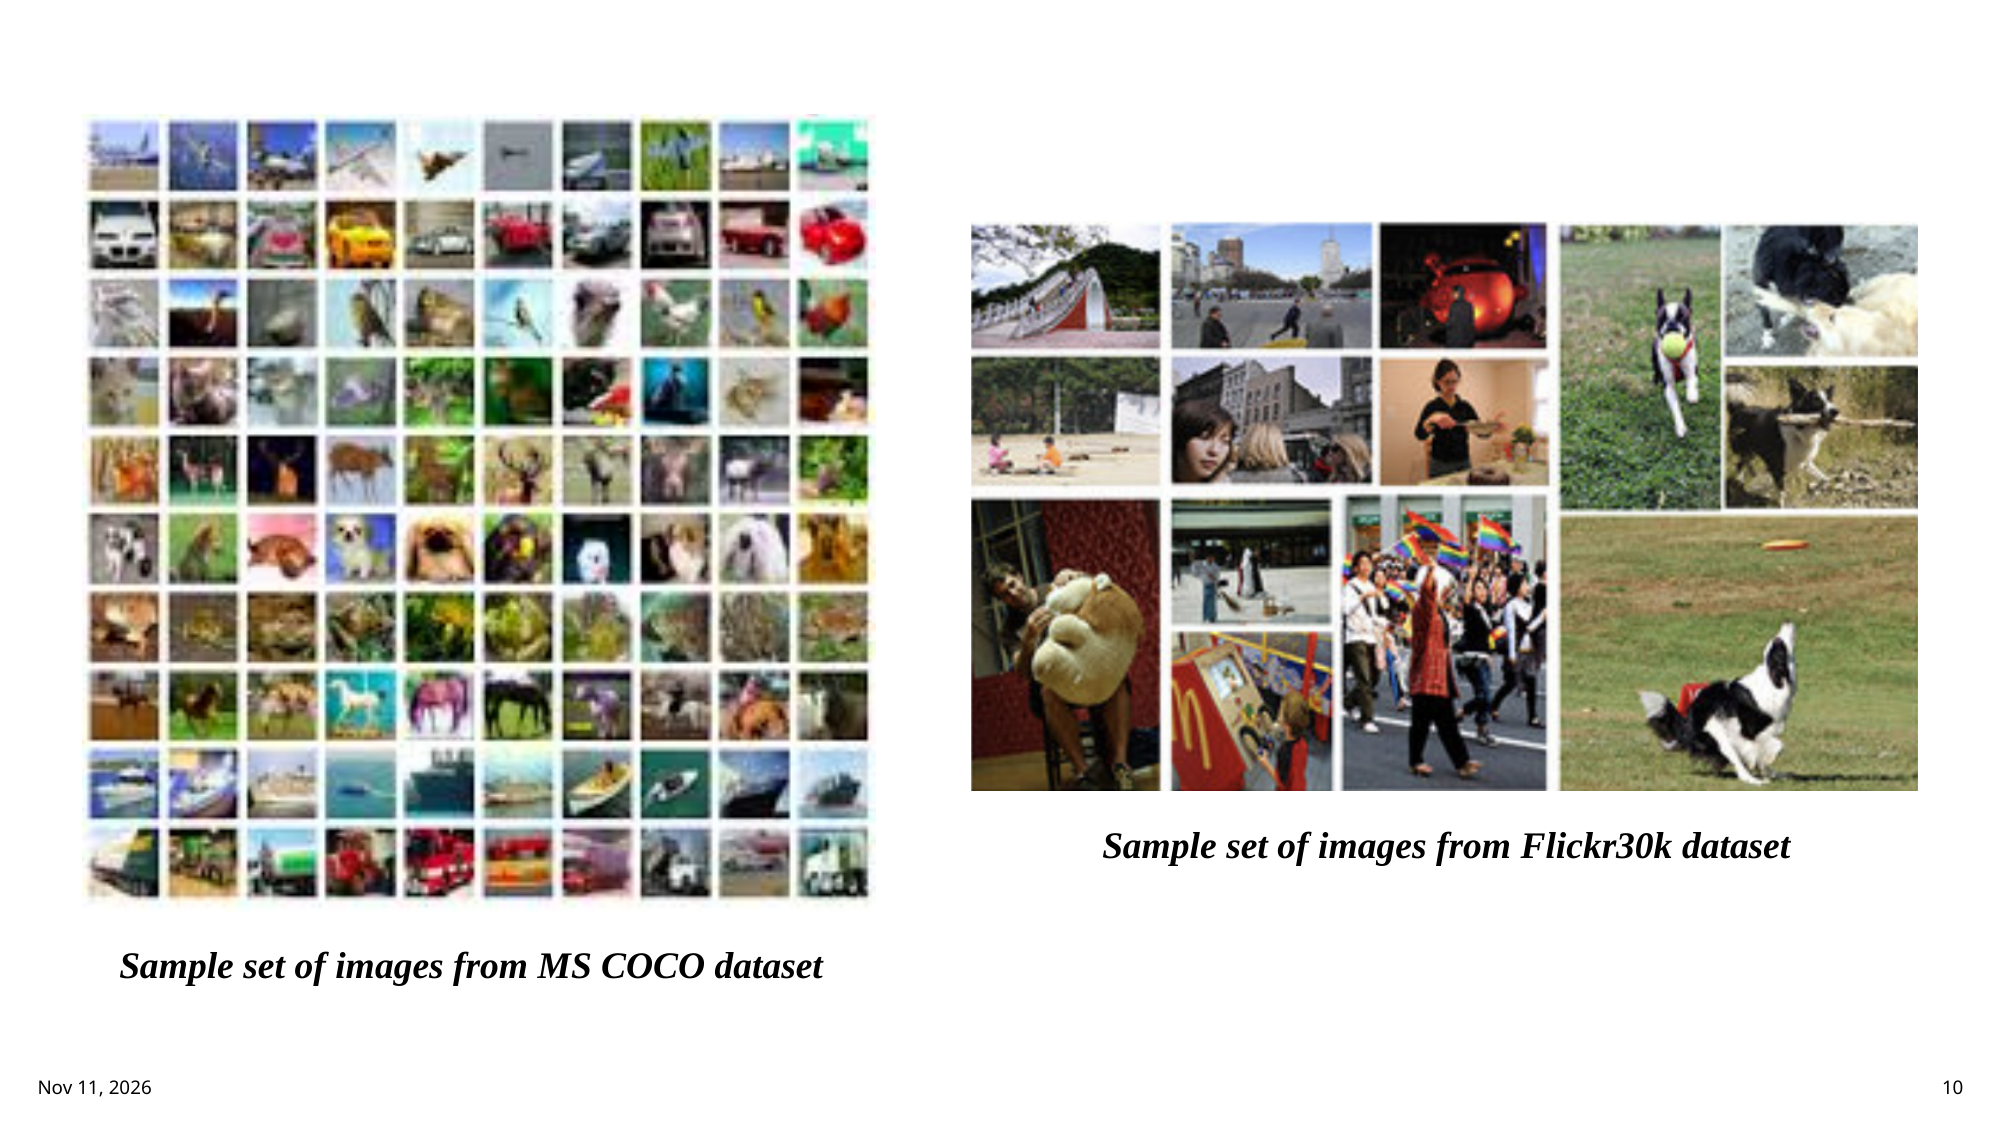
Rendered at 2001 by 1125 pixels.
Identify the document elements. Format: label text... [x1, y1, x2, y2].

slide_number 10 [1908, 1058, 1979, 1119]
slide_number 20-Dec-24 [22, 1058, 596, 1119]
picture [82, 114, 876, 912]
text_box Sample set of images from Flickr30k dataset [1087, 813, 2000, 874]
picture [971, 221, 1918, 791]
text_box Sample set of images from MS COCO dataset [0, 911, 972, 994]
